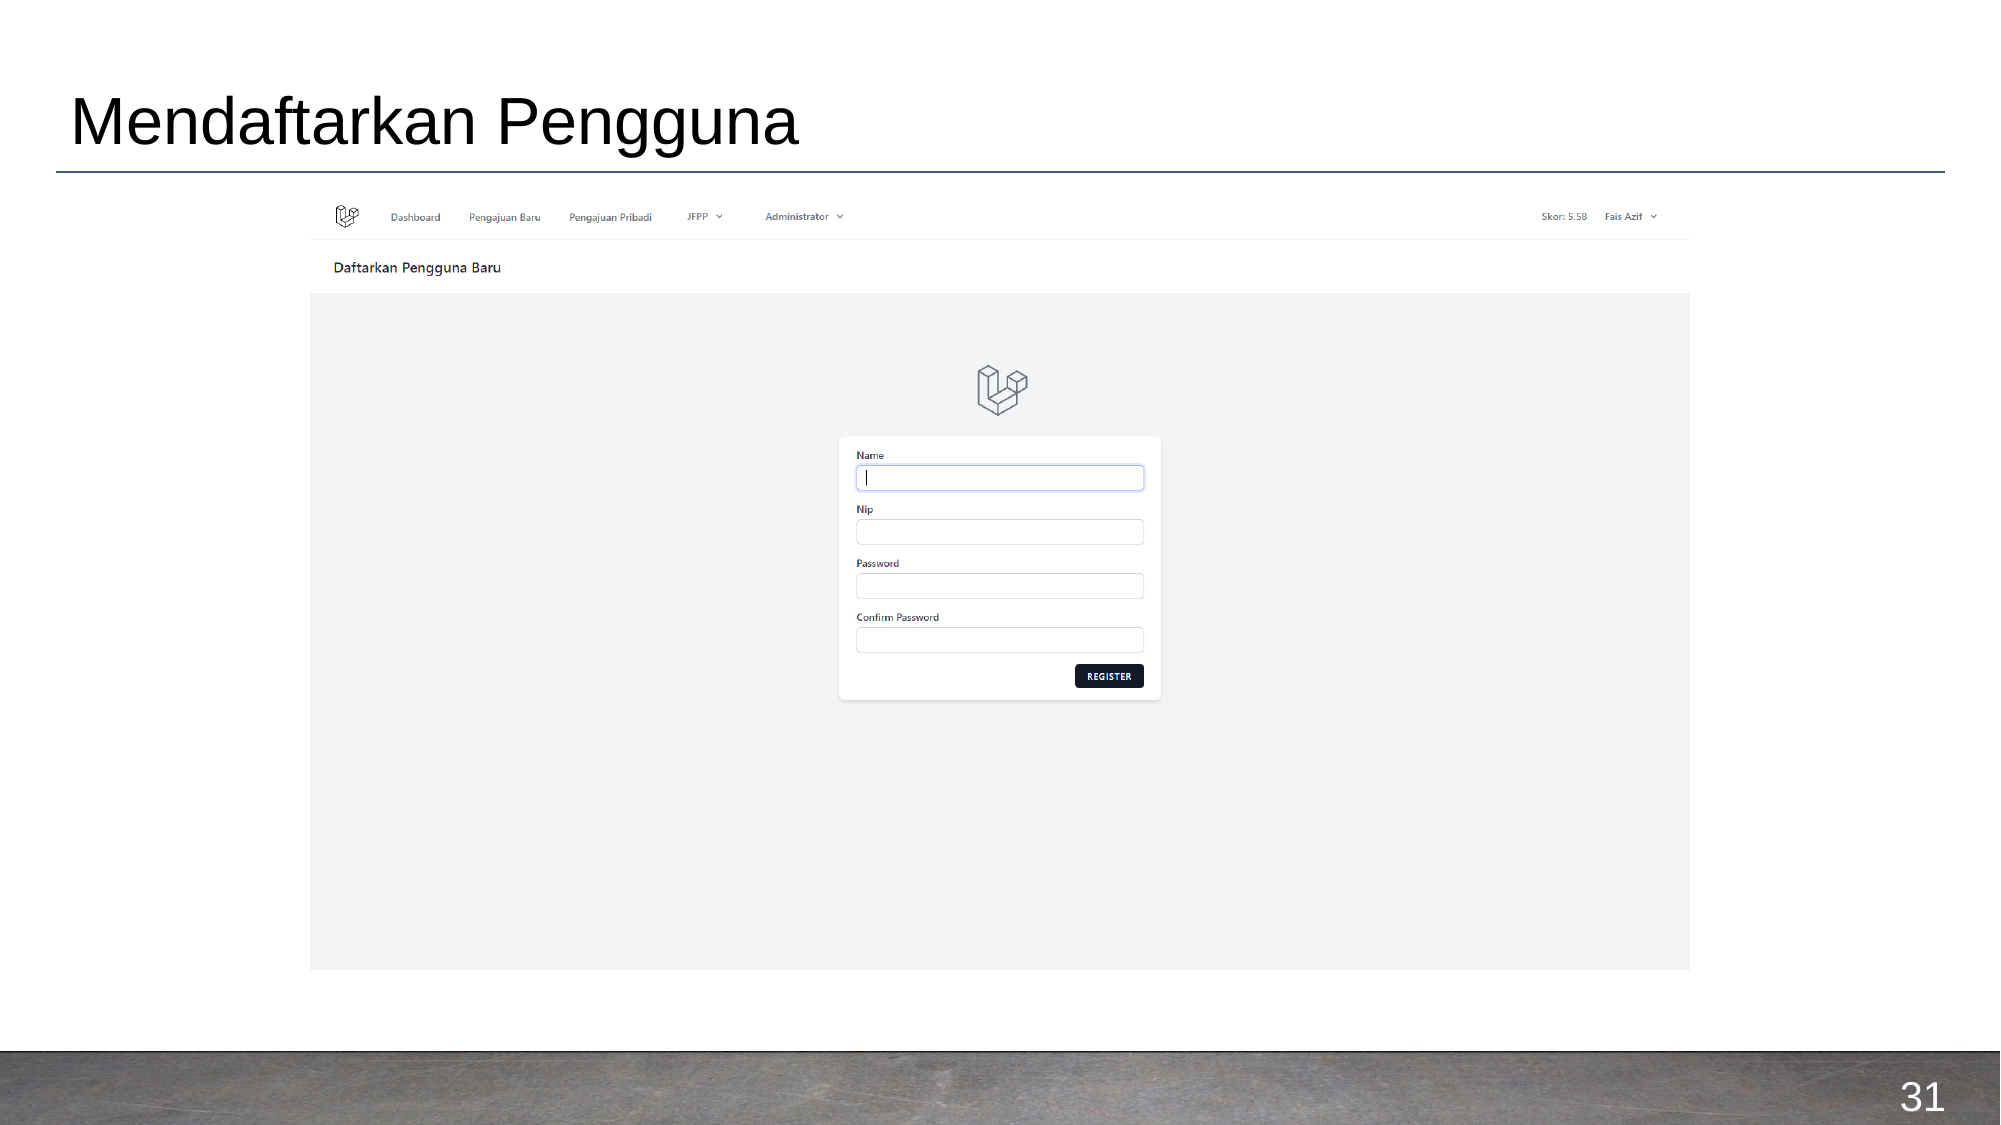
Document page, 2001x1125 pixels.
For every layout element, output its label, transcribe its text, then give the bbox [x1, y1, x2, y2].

picture [0, 1051, 2000, 1125]
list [310, 193, 1691, 970]
title Mendaftarkan Pengguna [55, 80, 1945, 172]
